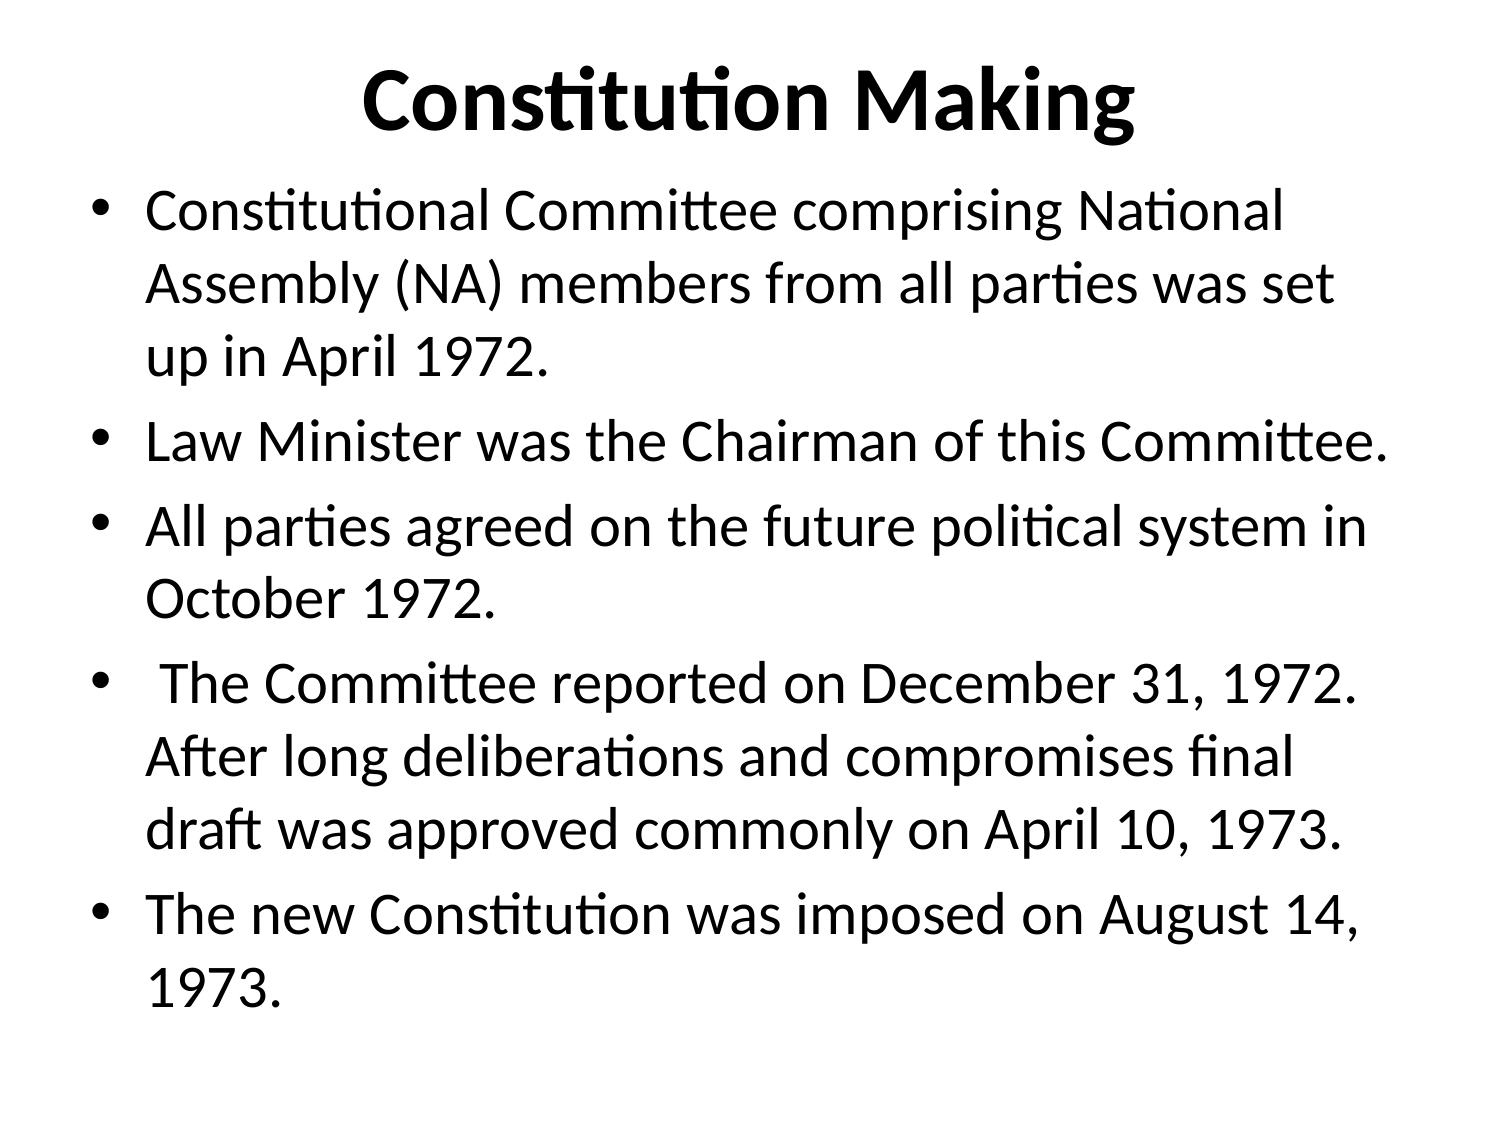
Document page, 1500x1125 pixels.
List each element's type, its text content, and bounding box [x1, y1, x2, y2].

title Constitution Making [75, 24, 1425, 162]
list Constitutional Committee comprising National Assembly (NA) members from all parties was set up in April 1972. Law Minister was the Chairman of this Committee. All parties agreed on the future political system in October 1972. The Committee reported on December 31, 1972. After long deliberations and compromises final draft was approved commonly on April 10, 1973. The new Constitution was imposed on August 14, 1973. [75, 162, 1425, 1088]
